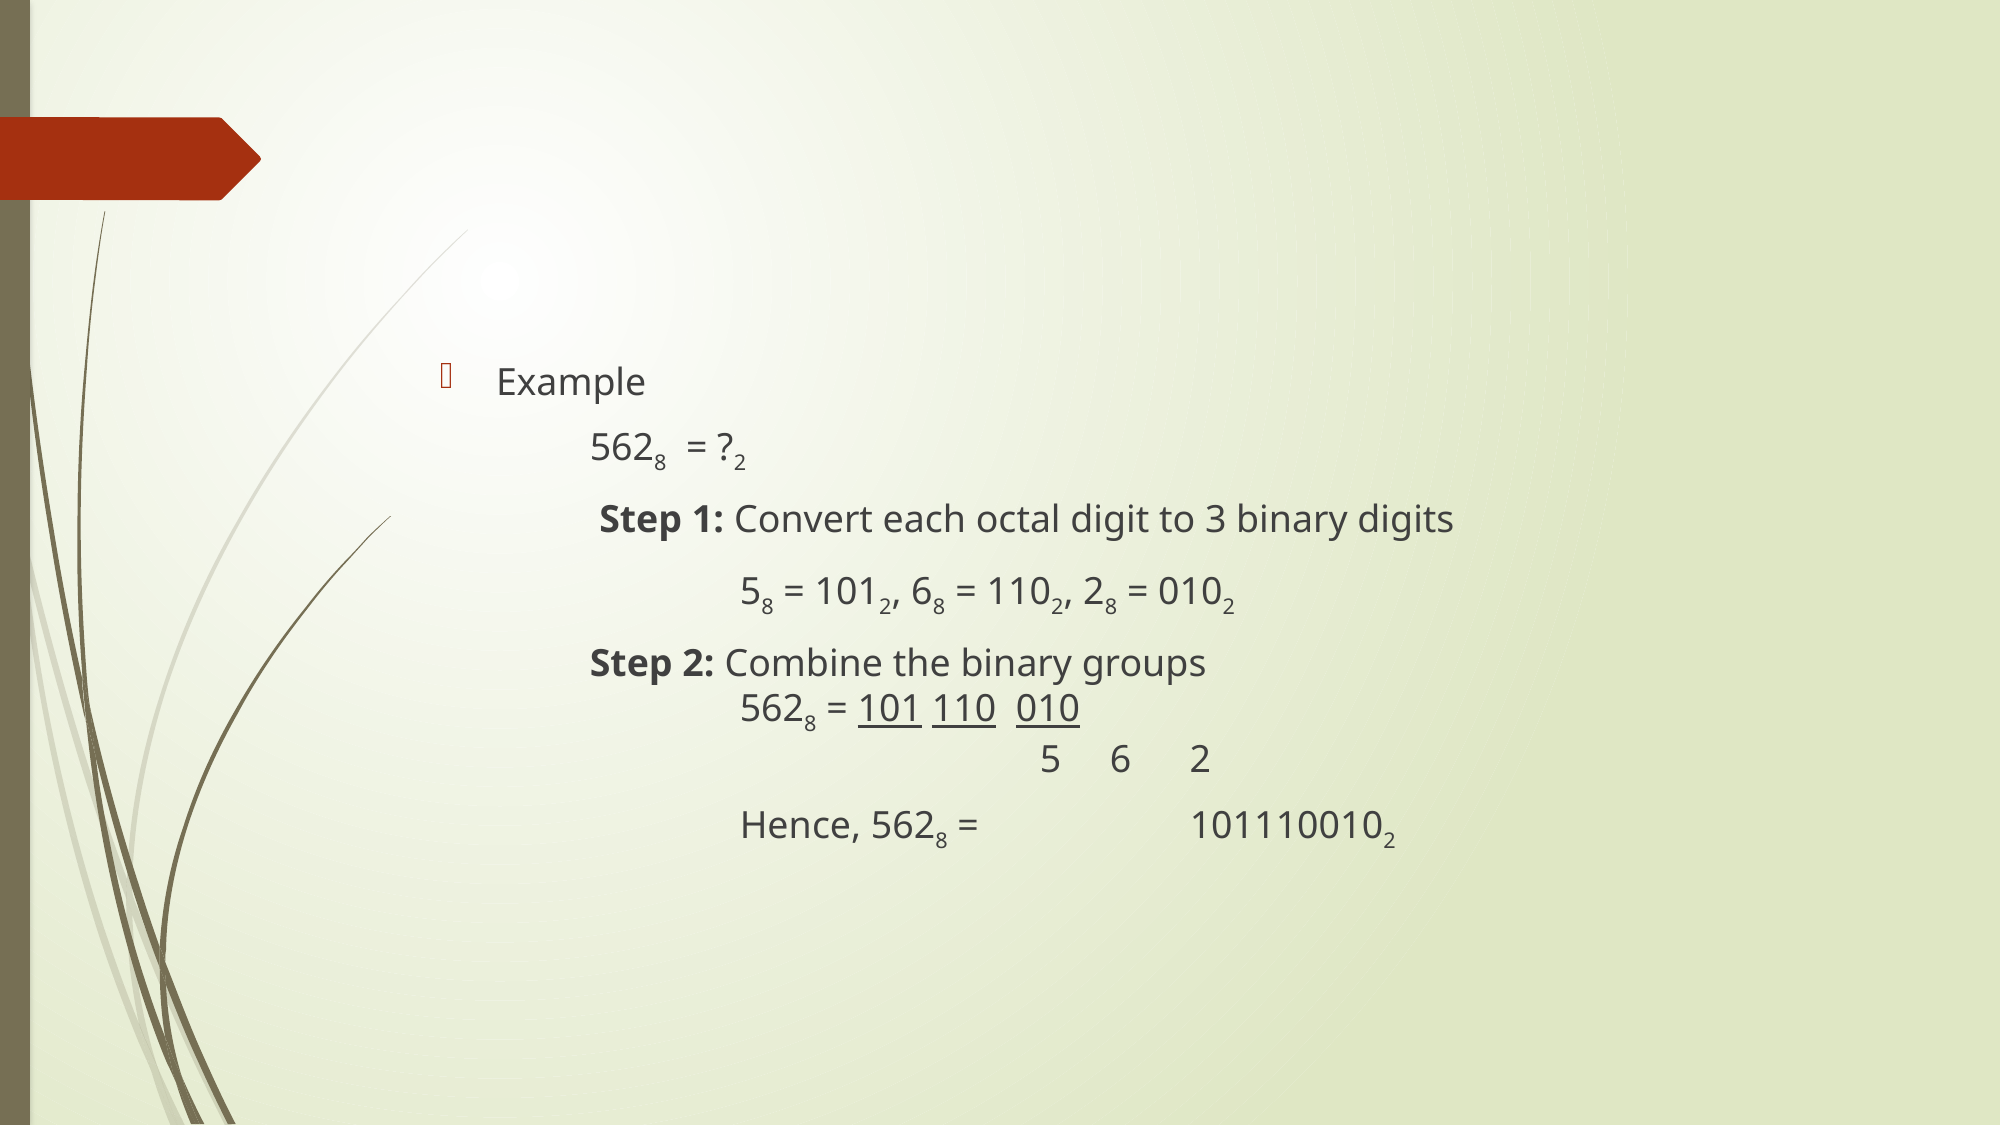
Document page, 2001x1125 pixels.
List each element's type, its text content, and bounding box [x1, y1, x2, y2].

list Example 5628 = ?2 Step 1: Convert each octal digit to 3 binary digits 58 = 1012, 68 = 1102, 28 = 0102 Step 2: Combine the binary groups 5628 = 101 110 010 5 6 2 Hence, 5628 = 1011100102 [424, 350, 1888, 970]
